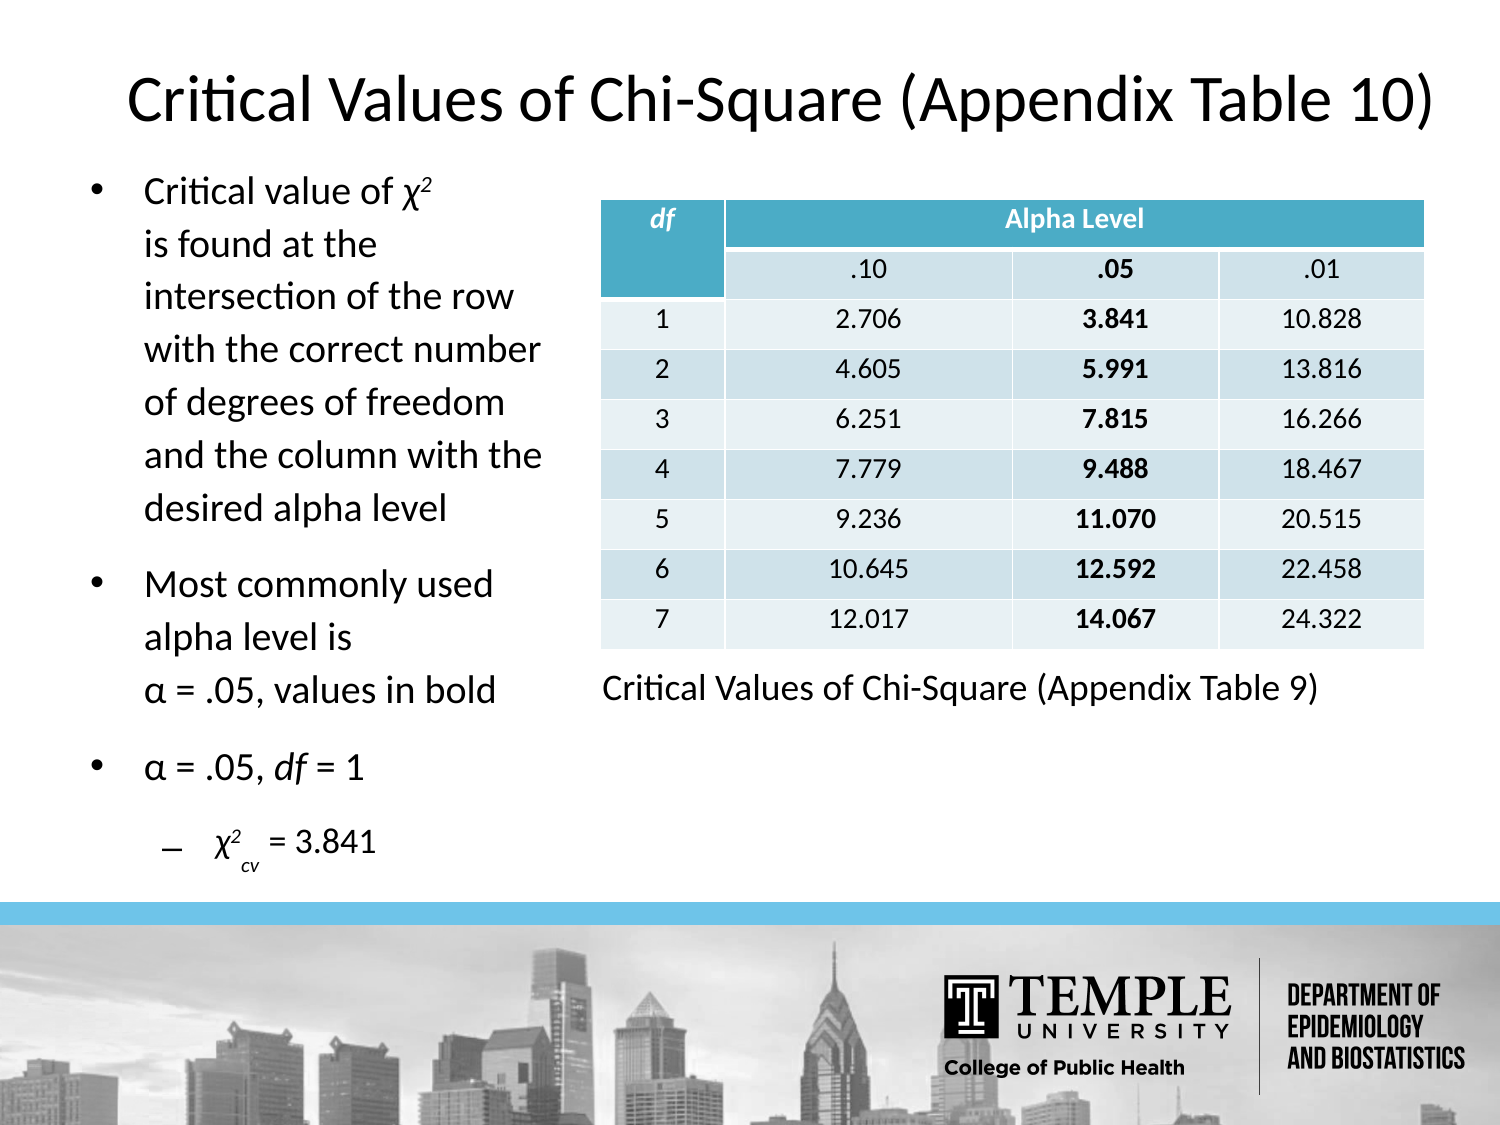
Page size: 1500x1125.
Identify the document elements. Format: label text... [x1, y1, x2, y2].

table_cell 24.322 [1220, 600, 1424, 649]
table_header df [601, 200, 724, 297]
table_cell 18.467 [1220, 450, 1424, 499]
table_cell 4.605 [726, 350, 1012, 399]
table_cell .05 [1013, 252, 1218, 299]
table_cell 9.488 [1013, 450, 1218, 499]
text_box Critical Values of Chi-Square (Appendix Table 9) [587, 656, 1500, 716]
table_cell 16.266 [1220, 400, 1424, 449]
list Critical value of χ2 is found at the intersection of the row with the correct number of degrees of freedom and the column with the desired alpha level Most commonly used alpha level is α = .05, values in bold α = .05, df = 1 χ2cv = 3.841 [75, 152, 562, 895]
table_cell 6.251 [726, 400, 1012, 449]
table_cell 14.067 [1013, 600, 1218, 649]
title Critical Values of Chi-Square (Appendix Table 10) [106, 53, 1458, 136]
table_cell 12.017 [726, 600, 1012, 649]
table_cell 2.706 [726, 300, 1012, 349]
picture [0, 902, 1500, 1125]
table_cell 3.841 [1013, 300, 1218, 349]
table_cell 10.828 [1220, 300, 1424, 349]
table_cell 1 [601, 302, 724, 349]
table_cell 13.816 [1220, 350, 1424, 399]
table_cell 4 [601, 450, 724, 499]
table_cell .10 [726, 252, 1012, 299]
table_cell 5 [601, 500, 724, 549]
table_cell 10.645 [726, 550, 1012, 599]
table_cell 12.592 [1013, 550, 1218, 599]
table_cell 22.458 [1220, 550, 1424, 599]
table_cell 11.070 [1013, 500, 1218, 549]
table_cell 7.779 [726, 450, 1012, 499]
table_cell 3 [601, 400, 724, 449]
table_cell 7 [601, 600, 724, 649]
table_cell 20.515 [1220, 500, 1424, 549]
table_cell 6 [601, 550, 724, 599]
table_cell 9.236 [726, 500, 1012, 549]
table_cell 7.815 [1013, 400, 1218, 449]
table_cell .01 [1220, 252, 1424, 299]
table_header Alpha Level [726, 200, 1424, 247]
table_cell 5.991 [1013, 350, 1218, 399]
table_cell 2 [601, 350, 724, 399]
